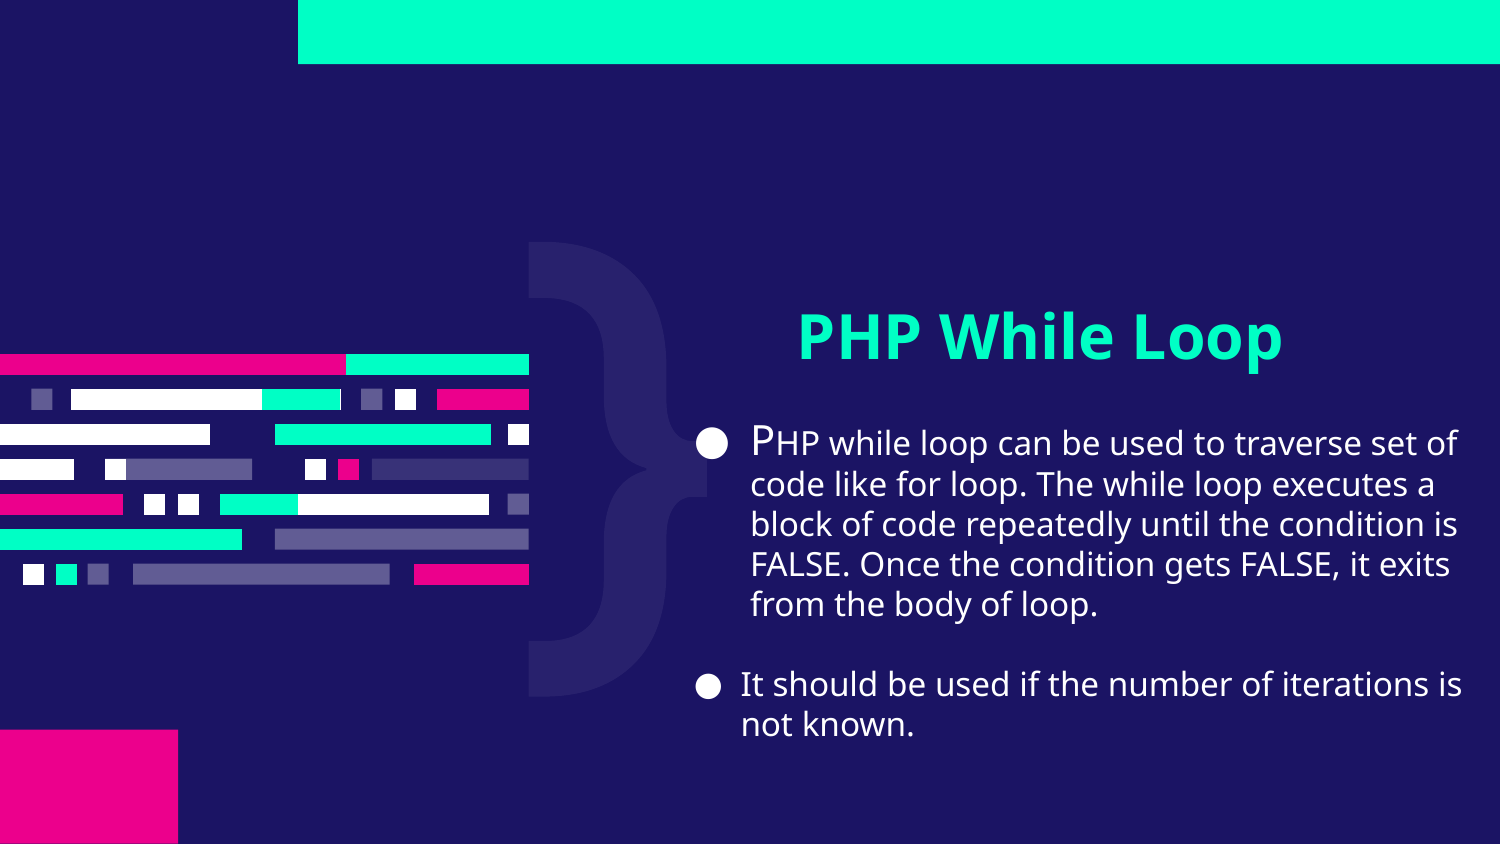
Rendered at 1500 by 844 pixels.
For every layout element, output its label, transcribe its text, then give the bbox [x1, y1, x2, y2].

list PHP while loop can be used to traverse set of code like for loop. The while loop executes a block of code repeatedly until the condition is FALSE. Once the condition gets FALSE, it exits from the body of loop. It should be used if the number of iterations is not known. [678, 398, 1480, 794]
title PHP While Loop [620, 281, 1462, 392]
